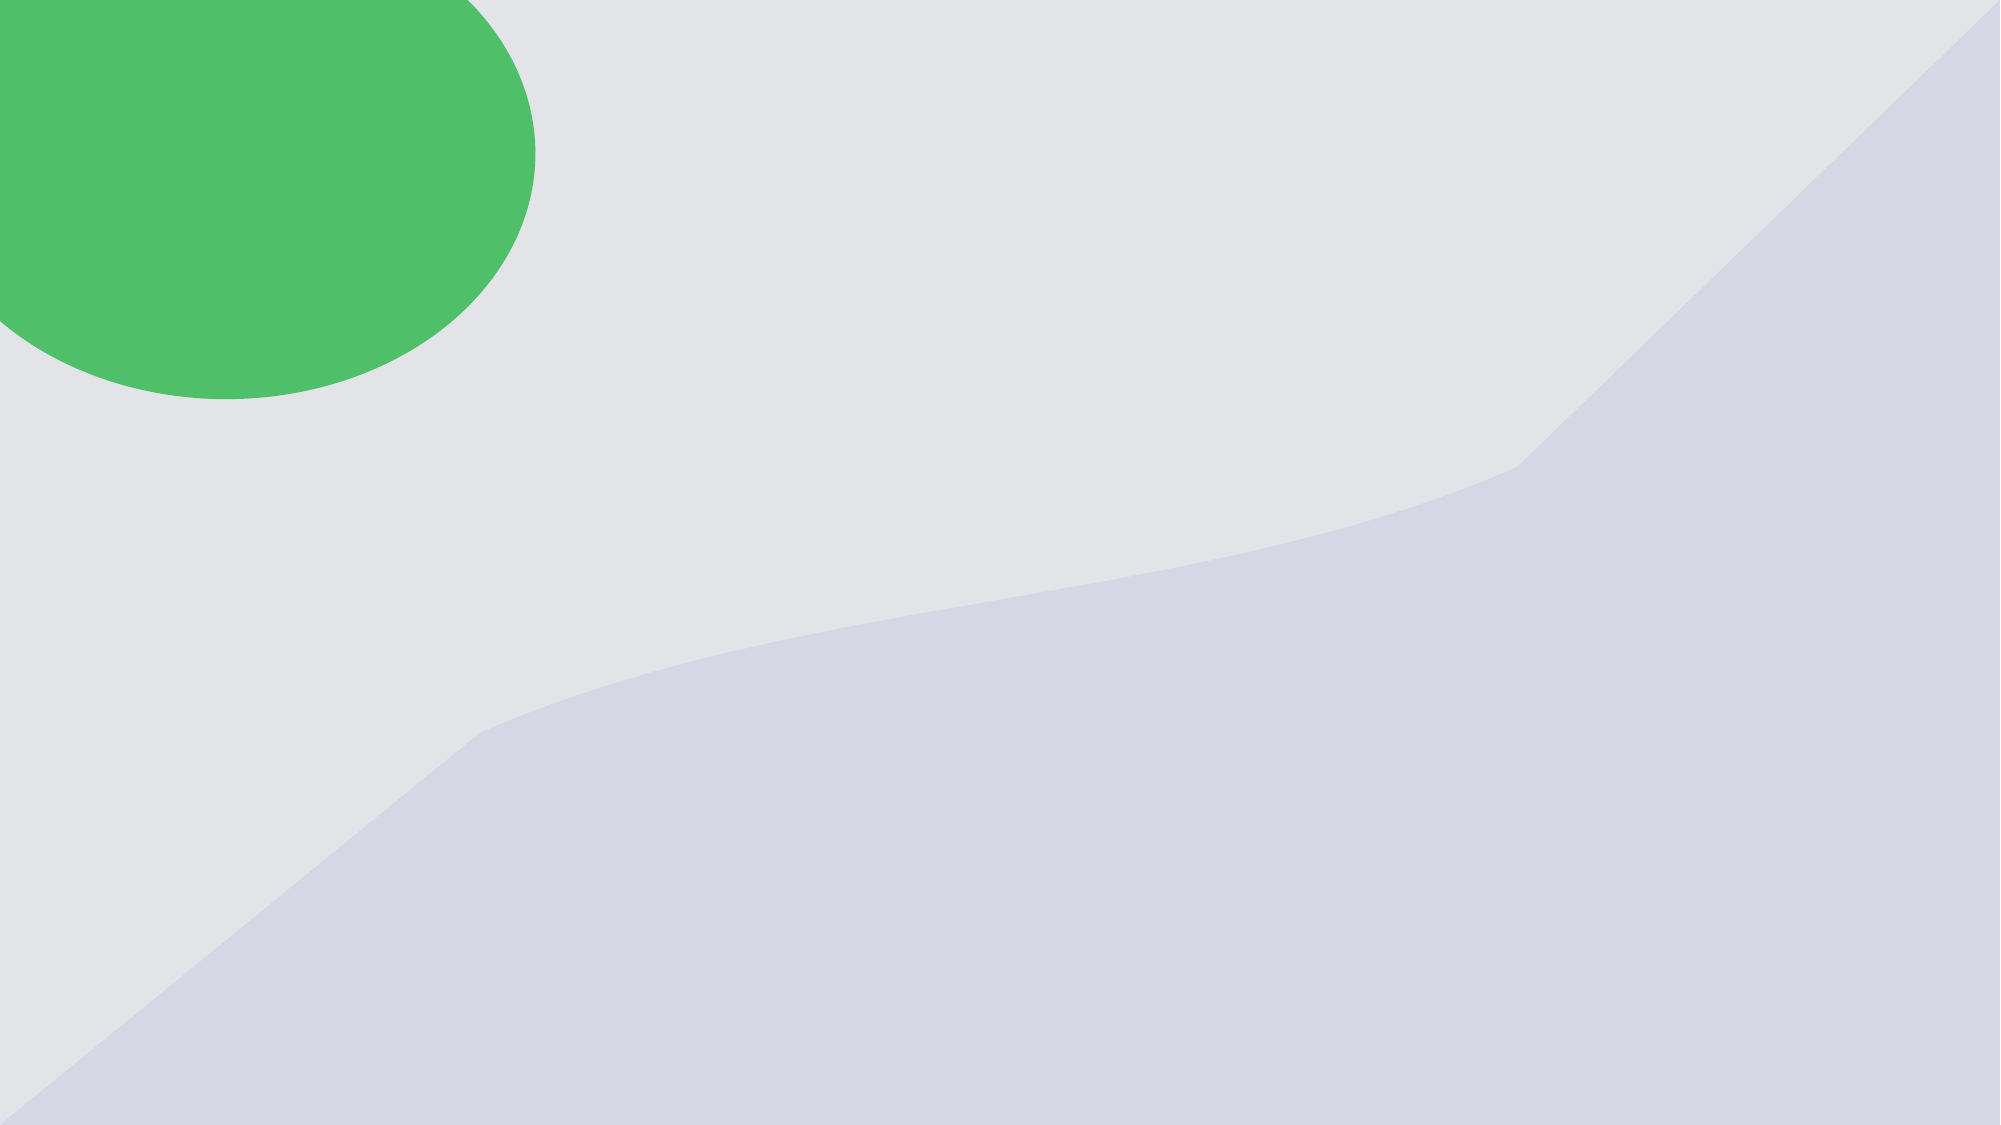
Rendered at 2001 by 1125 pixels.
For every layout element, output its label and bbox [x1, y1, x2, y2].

text_box [0, 0, 537, 401]
text_box [0, 0, 2000, 1125]
